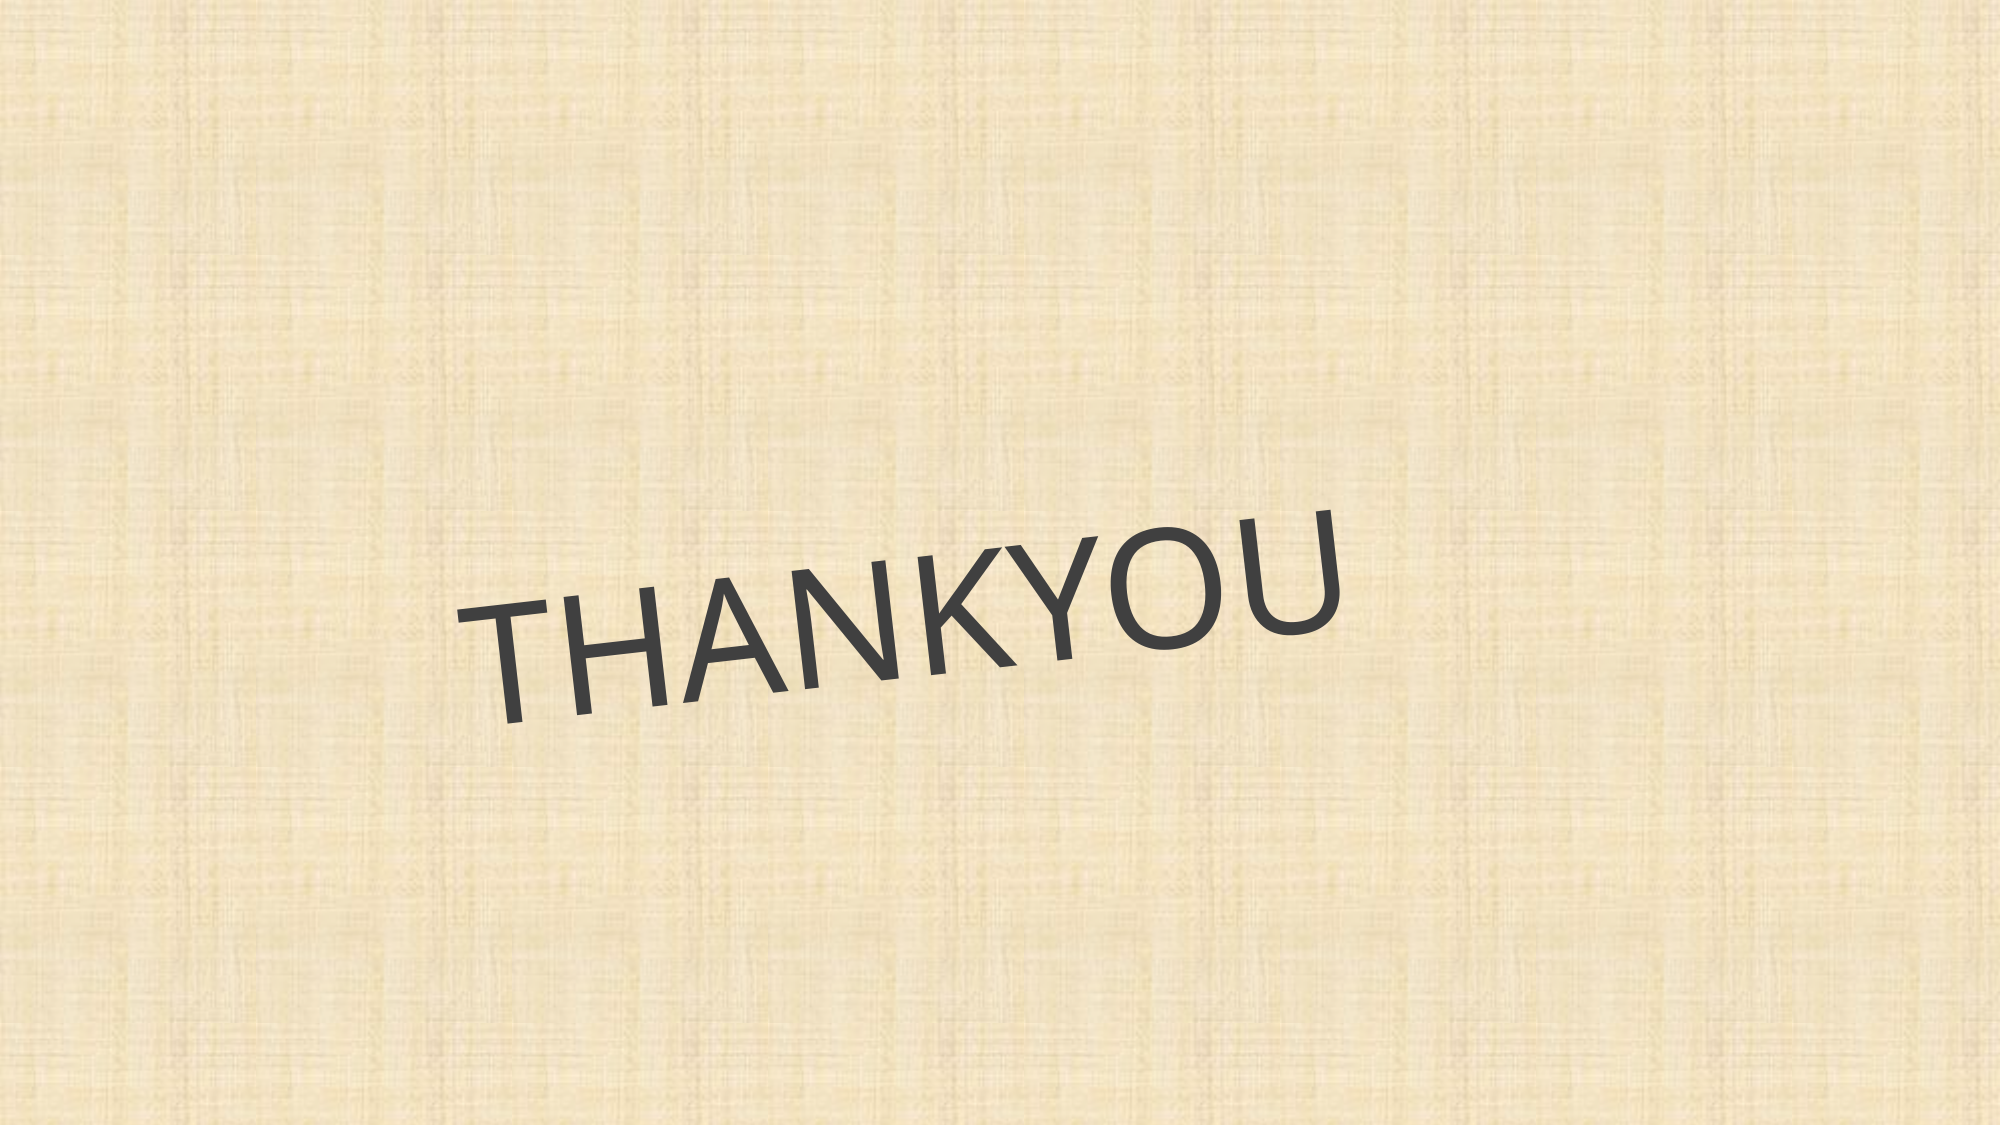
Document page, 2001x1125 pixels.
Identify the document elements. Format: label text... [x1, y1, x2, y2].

list THANKYOU [434, 428, 1566, 659]
